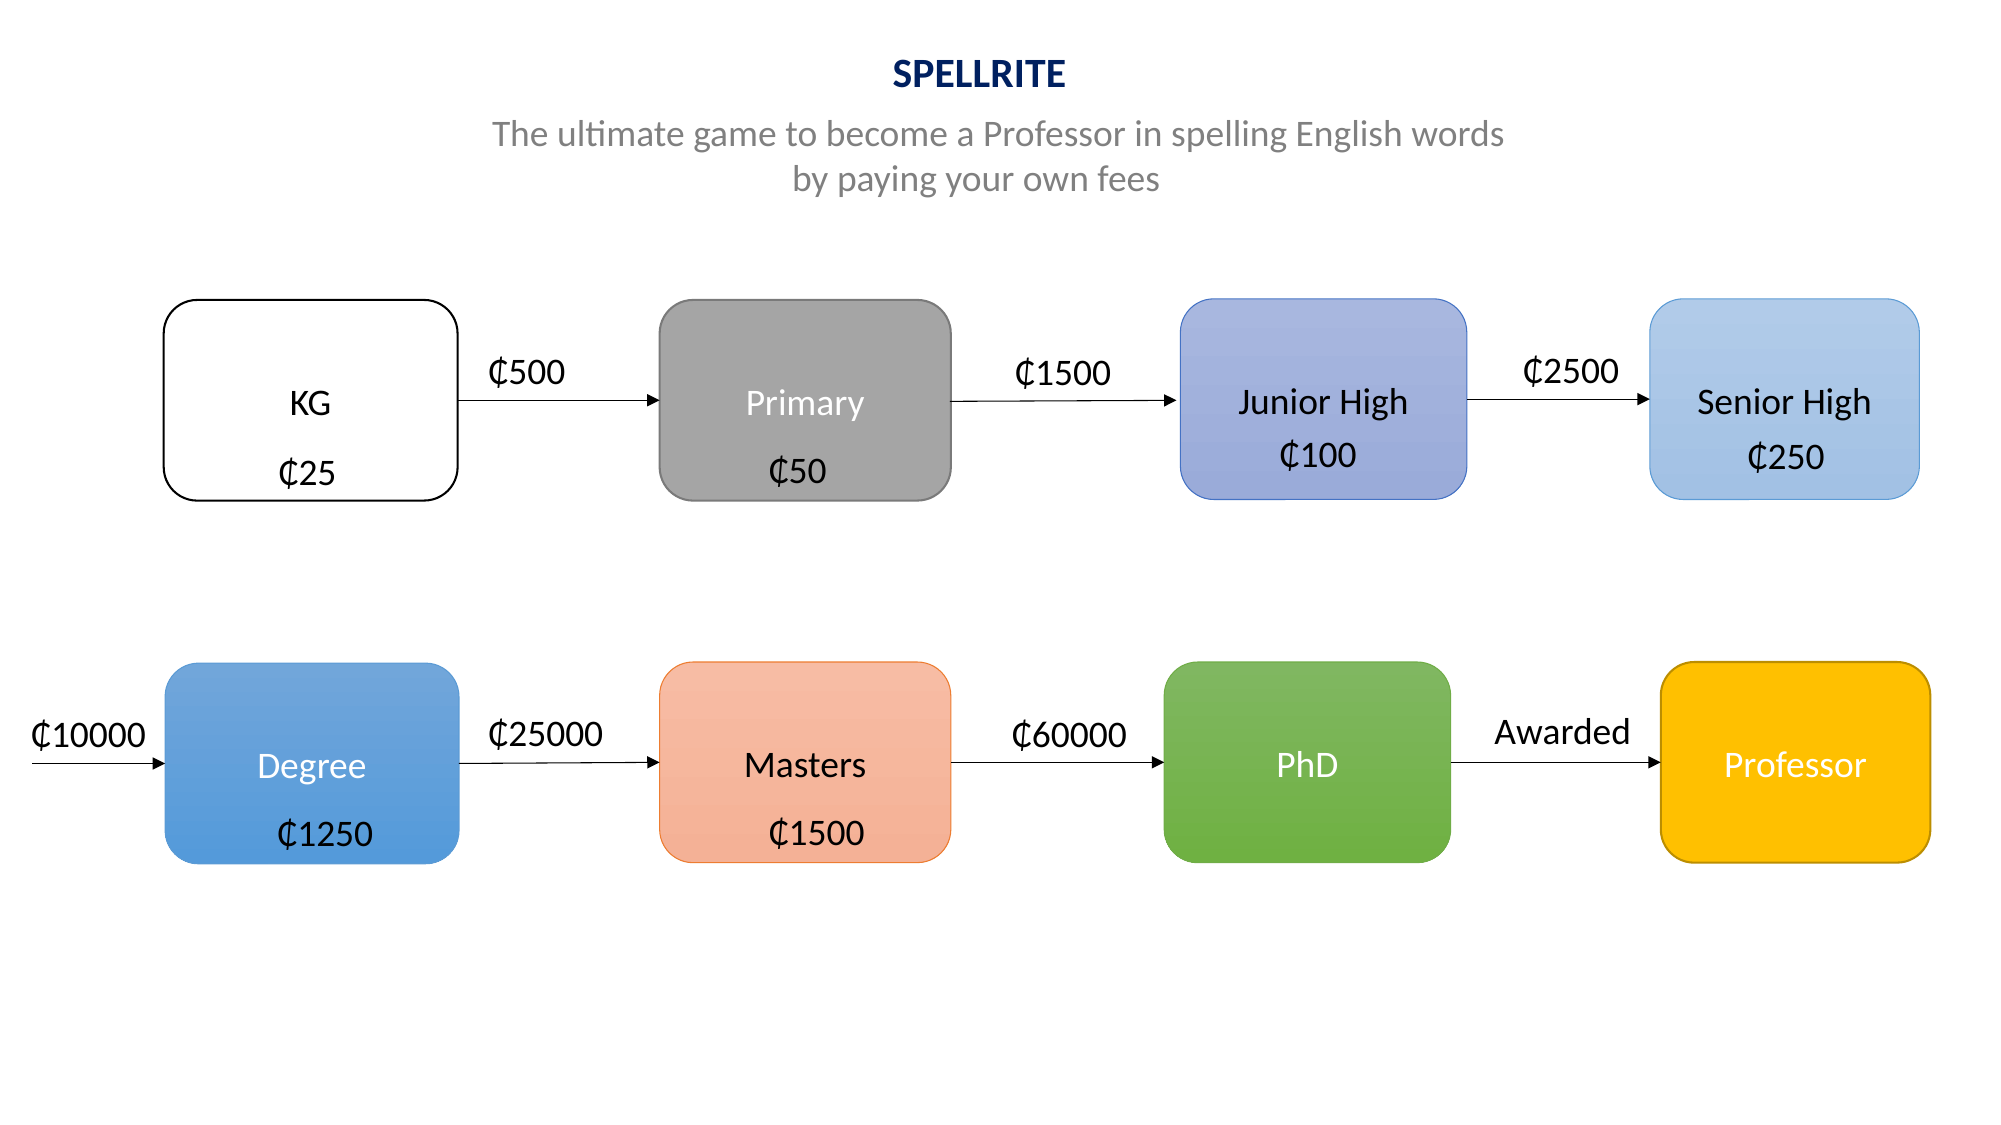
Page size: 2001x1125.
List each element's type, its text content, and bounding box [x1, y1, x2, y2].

text_box Awarded [1479, 699, 1650, 760]
text_box Junior High [1179, 298, 1468, 501]
text_box ₵1500 [1000, 340, 1171, 400]
text_box Masters [659, 661, 952, 864]
text_box SPELLRITE [877, 38, 1082, 101]
text_box ₵1500 [753, 800, 925, 860]
text_box ₵25 [263, 440, 434, 500]
text_box Professor [1659, 660, 1932, 864]
text_box ₵10000 [16, 702, 168, 763]
text_box Senior High [1649, 298, 1920, 501]
text_box ₵500 [473, 339, 644, 400]
text_box ₵25000 [473, 701, 644, 762]
text_box ₵100 [1264, 422, 1435, 483]
text_box KG [162, 298, 459, 502]
text_box Degree [164, 662, 460, 865]
text_box ₵60000 [997, 702, 1168, 763]
text_box The ultimate game to become a Professor in spelling English words by paying your own fees [477, 101, 1521, 207]
text_box Primary [658, 298, 952, 502]
text_box PhD [1163, 661, 1452, 864]
text_box ₵1250 [262, 801, 433, 861]
text_box ₵250 [1732, 424, 1904, 485]
text_box ₵50 [753, 438, 925, 499]
text_box ₵2500 [1508, 338, 1679, 399]
